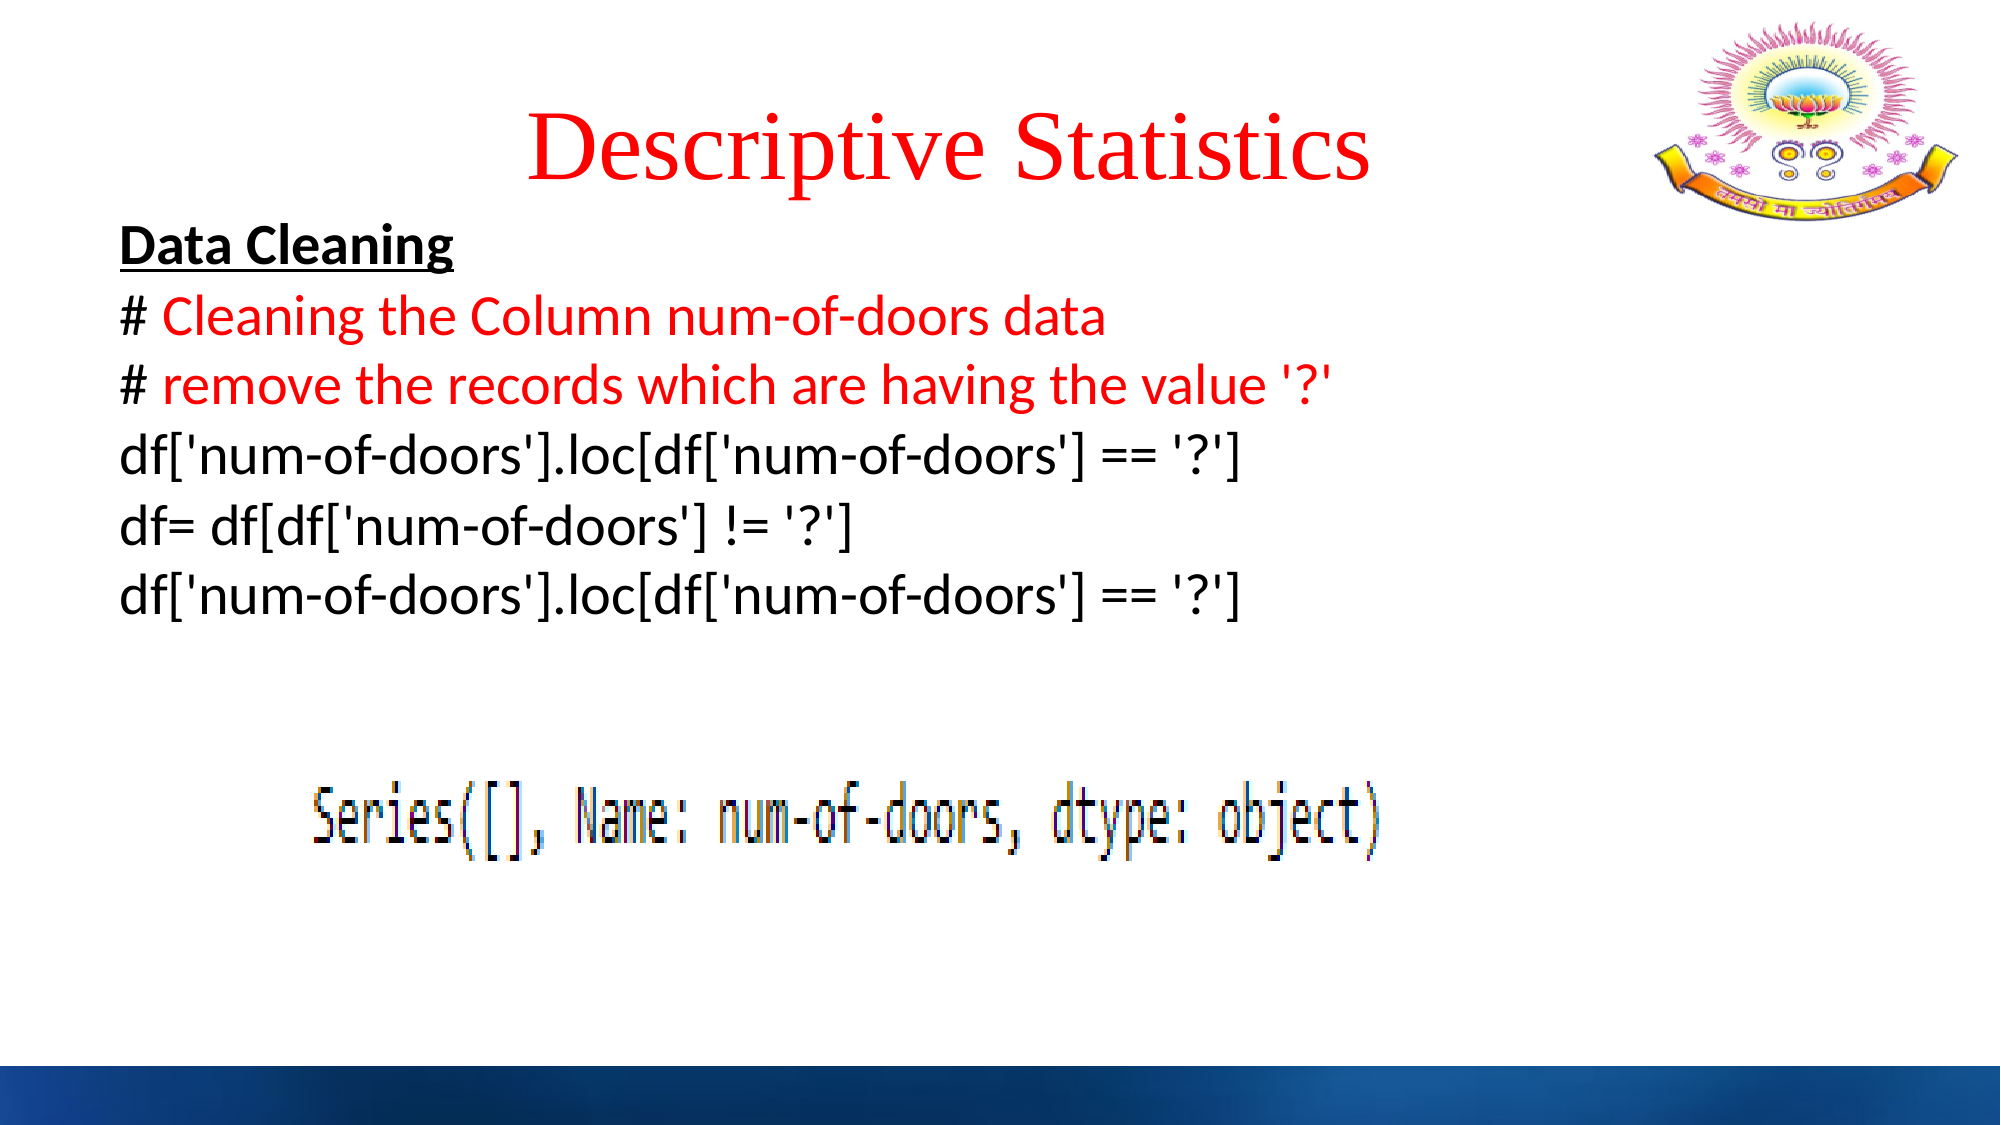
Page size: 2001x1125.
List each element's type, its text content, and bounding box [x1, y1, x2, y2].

picture [1644, 19, 1976, 226]
text_box Data Cleaning # Cleaning the Column num-of-doors data # remove the records which are having the value '?' df['num-of-doors'].loc[df['num-of-doors'] == '?'] df= df[df['num-of-doors'] != '?'] df['num-of-doors'].loc[df['num-of-doors'] == '?'] [101, 197, 2000, 1066]
text_box Descriptive Statistics [266, 70, 1634, 197]
picture [284, 763, 1510, 948]
picture [0, 1066, 2000, 1125]
